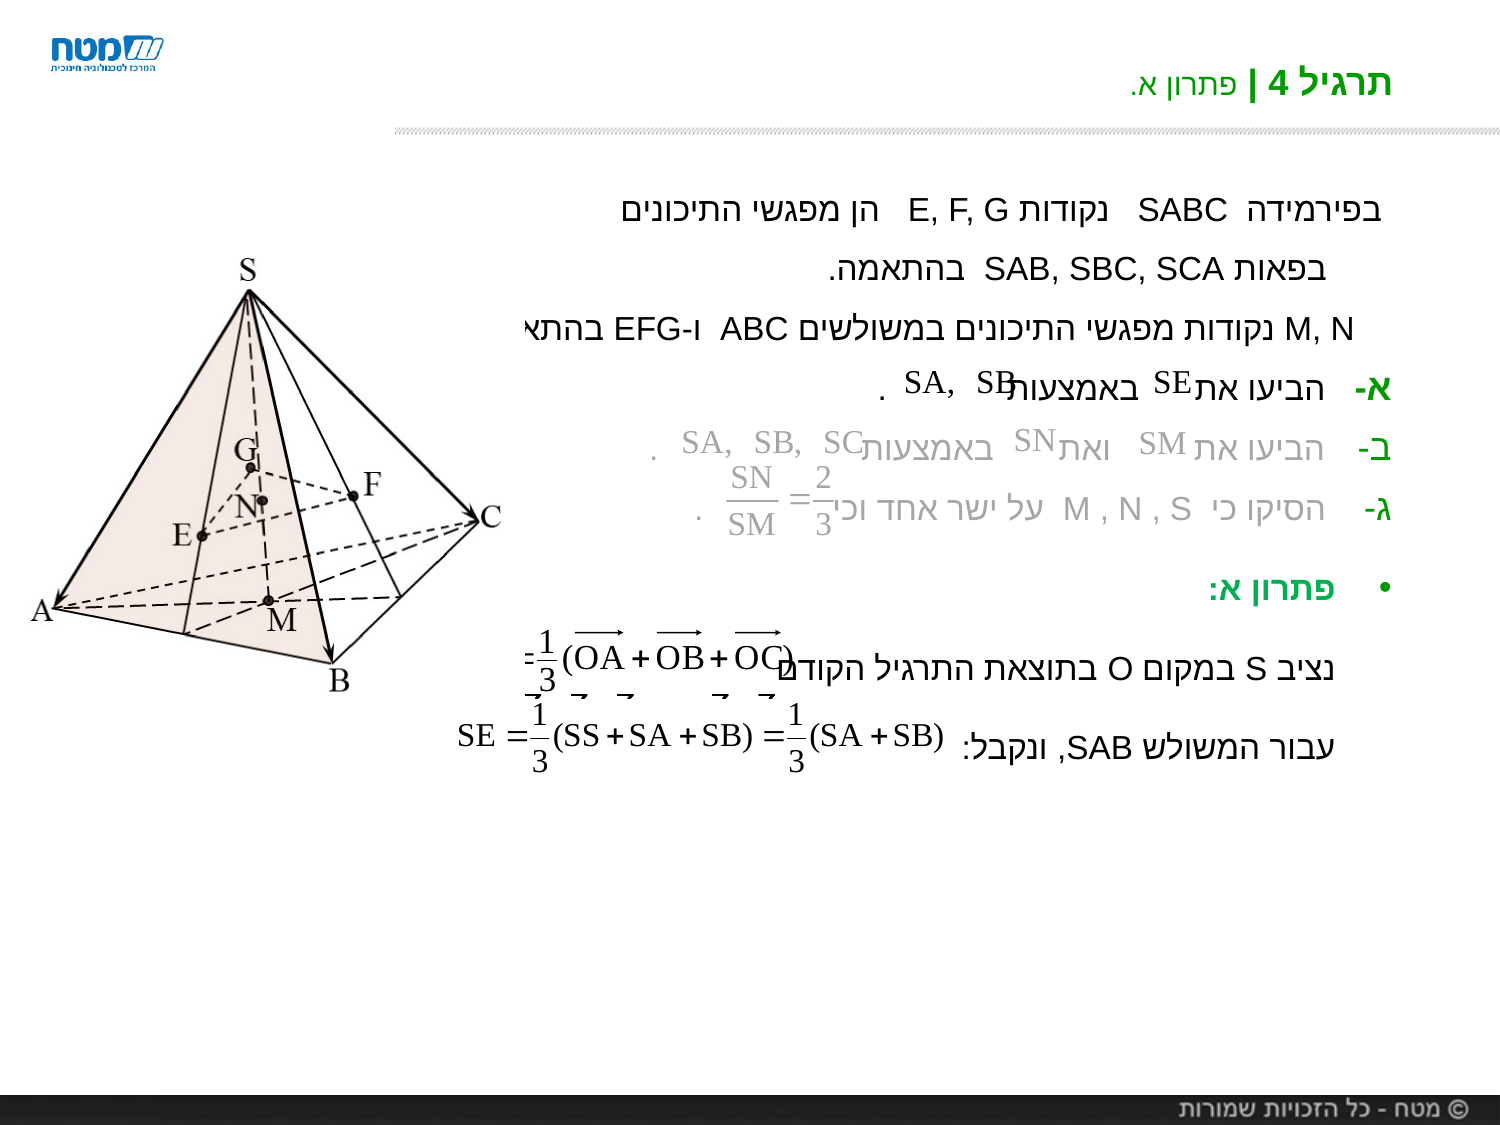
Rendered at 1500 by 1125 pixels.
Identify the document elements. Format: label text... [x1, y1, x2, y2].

picture [2, 231, 525, 716]
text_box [454, 694, 949, 779]
title תרגיל 4 | פתרון א. [148, 51, 1409, 111]
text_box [1136, 416, 1191, 462]
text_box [678, 416, 869, 465]
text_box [1011, 413, 1062, 458]
list בפירמידה SABC נקודות E, F, G הן מפגשי התיכונים בפאות SAB, SBC, SCA בהתאמה. M, N נקודות מפגשי התיכונים במשולשים ABC ו-EFG בהתאמה. הביעו את באמצעות . הביעו את ואת באמצעות . הסיקו כי M , N , S על ישר אחד וכי . פתרון א: נציב S במקום O בתוצאת התרגיל הקודם עבור המשולש SAB, ונקבל: [55, 160, 1407, 891]
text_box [901, 355, 1021, 404]
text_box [1150, 355, 1197, 400]
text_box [722, 456, 838, 541]
picture [395, 125, 1500, 139]
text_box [530, 619, 801, 693]
picture [41, 31, 165, 79]
